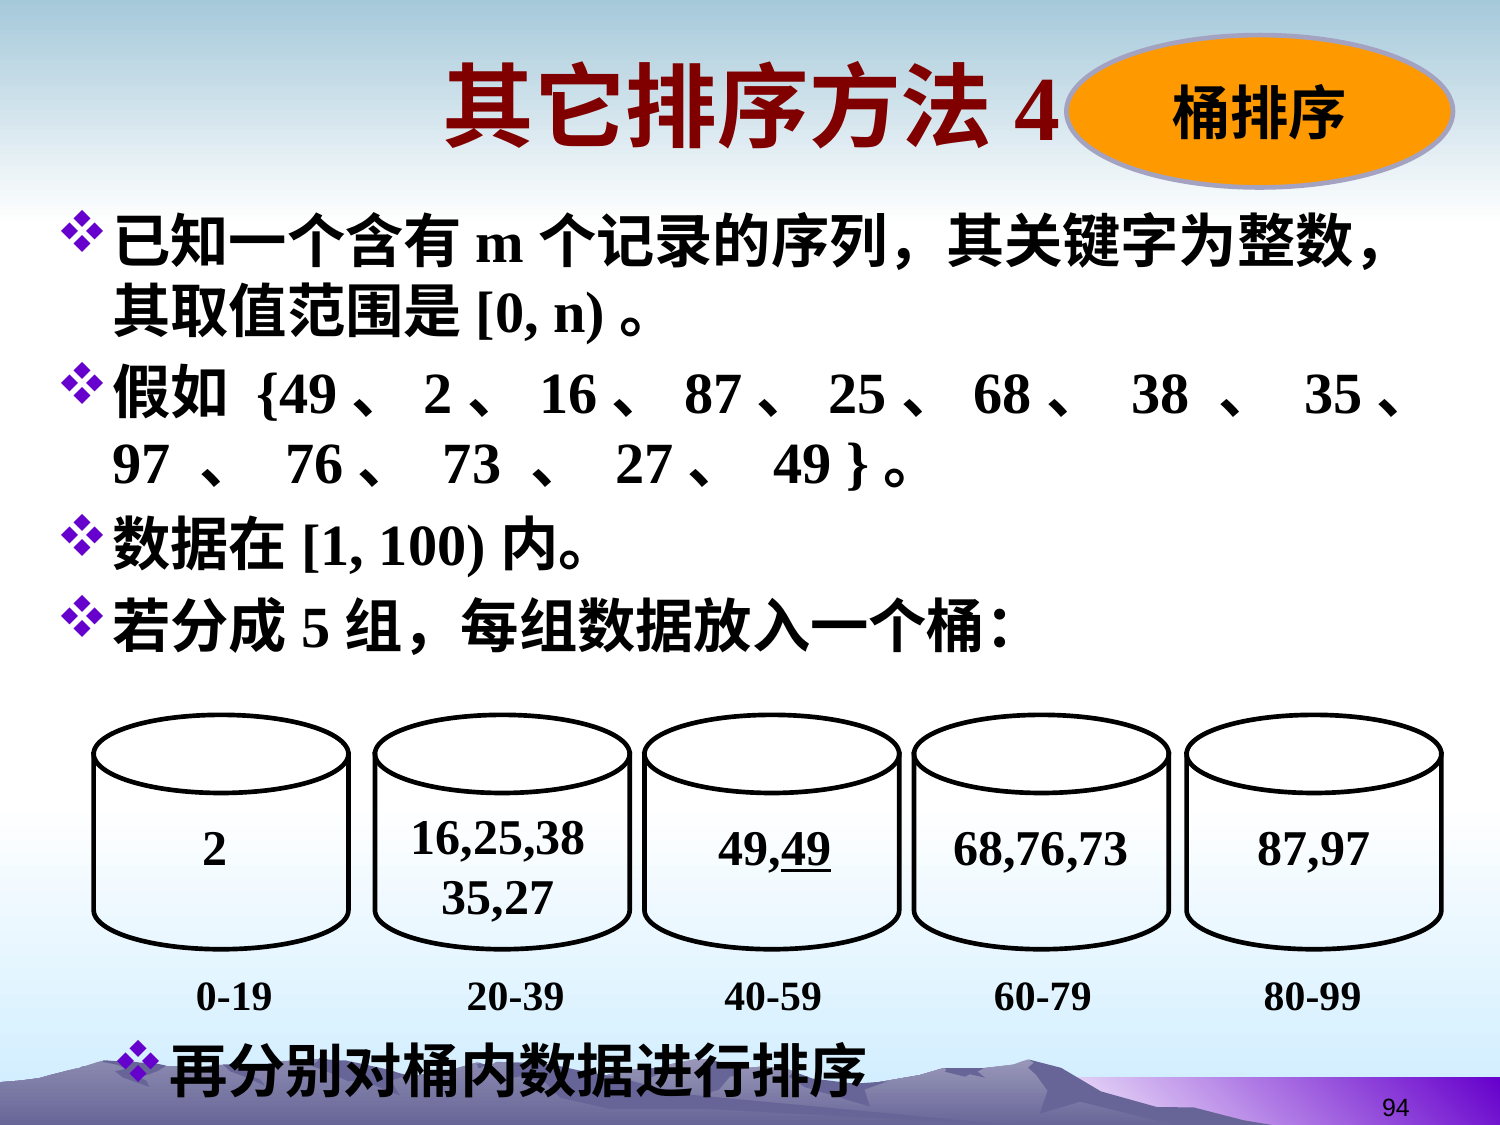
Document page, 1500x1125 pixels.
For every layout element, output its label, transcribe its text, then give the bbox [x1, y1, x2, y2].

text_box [93, 714, 1442, 1027]
slide_number 94 [1074, 1054, 1426, 1125]
text_box 再分别对桶内数据进行排序 [98, 1035, 884, 1112]
title 其它排序方法4 [76, 18, 1428, 188]
list 已知一个含有m个记录的序列，其关键字为整数，其取值范围是[0, n)。 假如 {49、2、16、87、25、68、 38 、 35、 97 、 76、 73 、 27、 49 }。 数据在[1, 100)内。 若分成5组，每组数据放入一个桶： [41, 196, 1459, 680]
text_box 桶排序 [1066, 35, 1454, 188]
